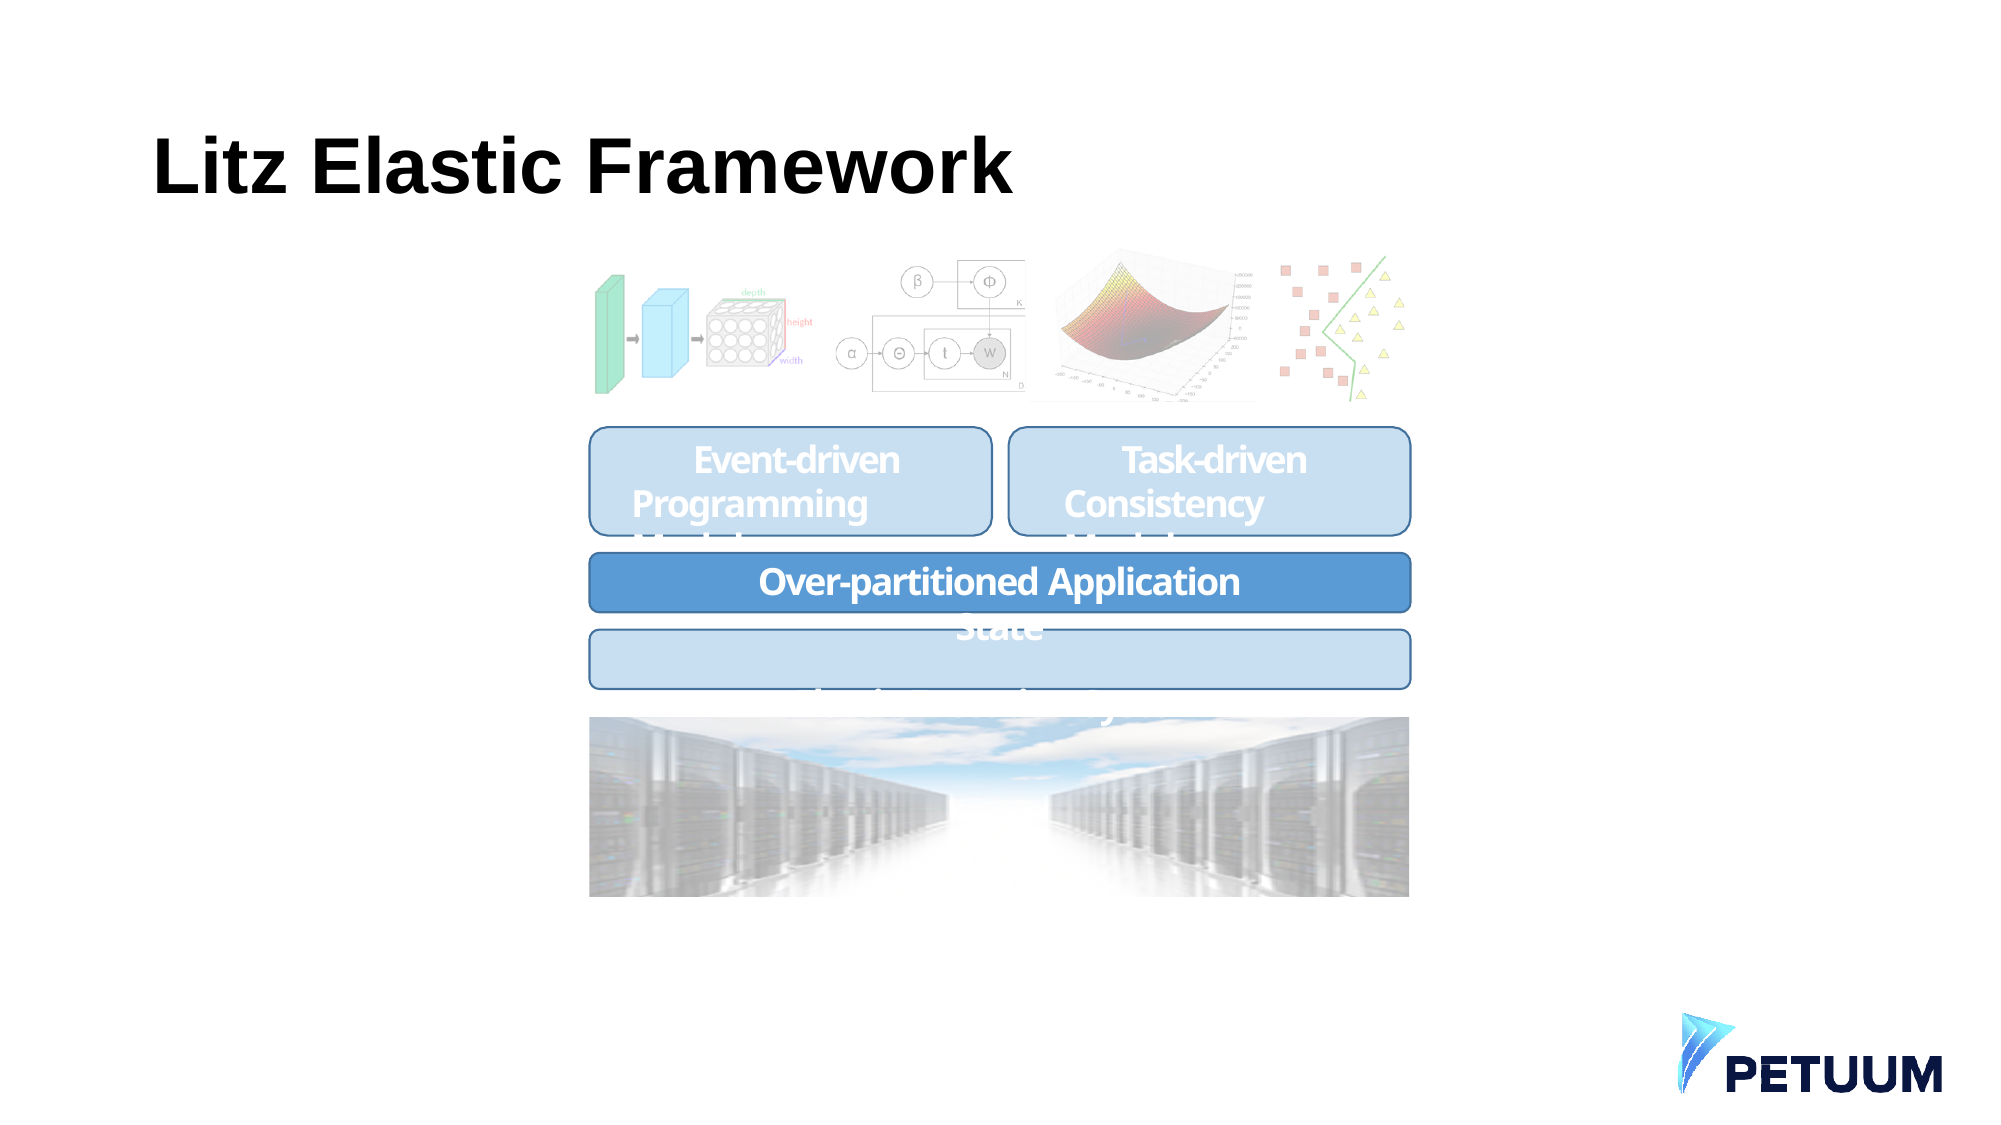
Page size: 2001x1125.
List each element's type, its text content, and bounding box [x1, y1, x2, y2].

text_box [589, 629, 730, 689]
text_box [594, 274, 813, 394]
text_box Event-driven Programming Model [629, 432, 953, 552]
text_box [835, 260, 1026, 393]
text_box [589, 427, 993, 536]
text_box [1008, 427, 1411, 536]
picture [1824, 1056, 1858, 1093]
text_box Task-driven Consistency Model [1061, 432, 1358, 552]
text_box [589, 552, 1411, 613]
picture [1677, 1013, 1757, 1094]
text_box [1279, 255, 1405, 402]
text_box [1029, 247, 1258, 402]
text_box [589, 717, 1410, 897]
text_box Over-partitioned Application State Elastic Execution System [730, 555, 1270, 725]
text_box [1270, 629, 1411, 689]
title Litz Elastic Framework [150, 112, 1017, 303]
picture [1902, 1056, 1942, 1092]
picture [1863, 1056, 1897, 1093]
